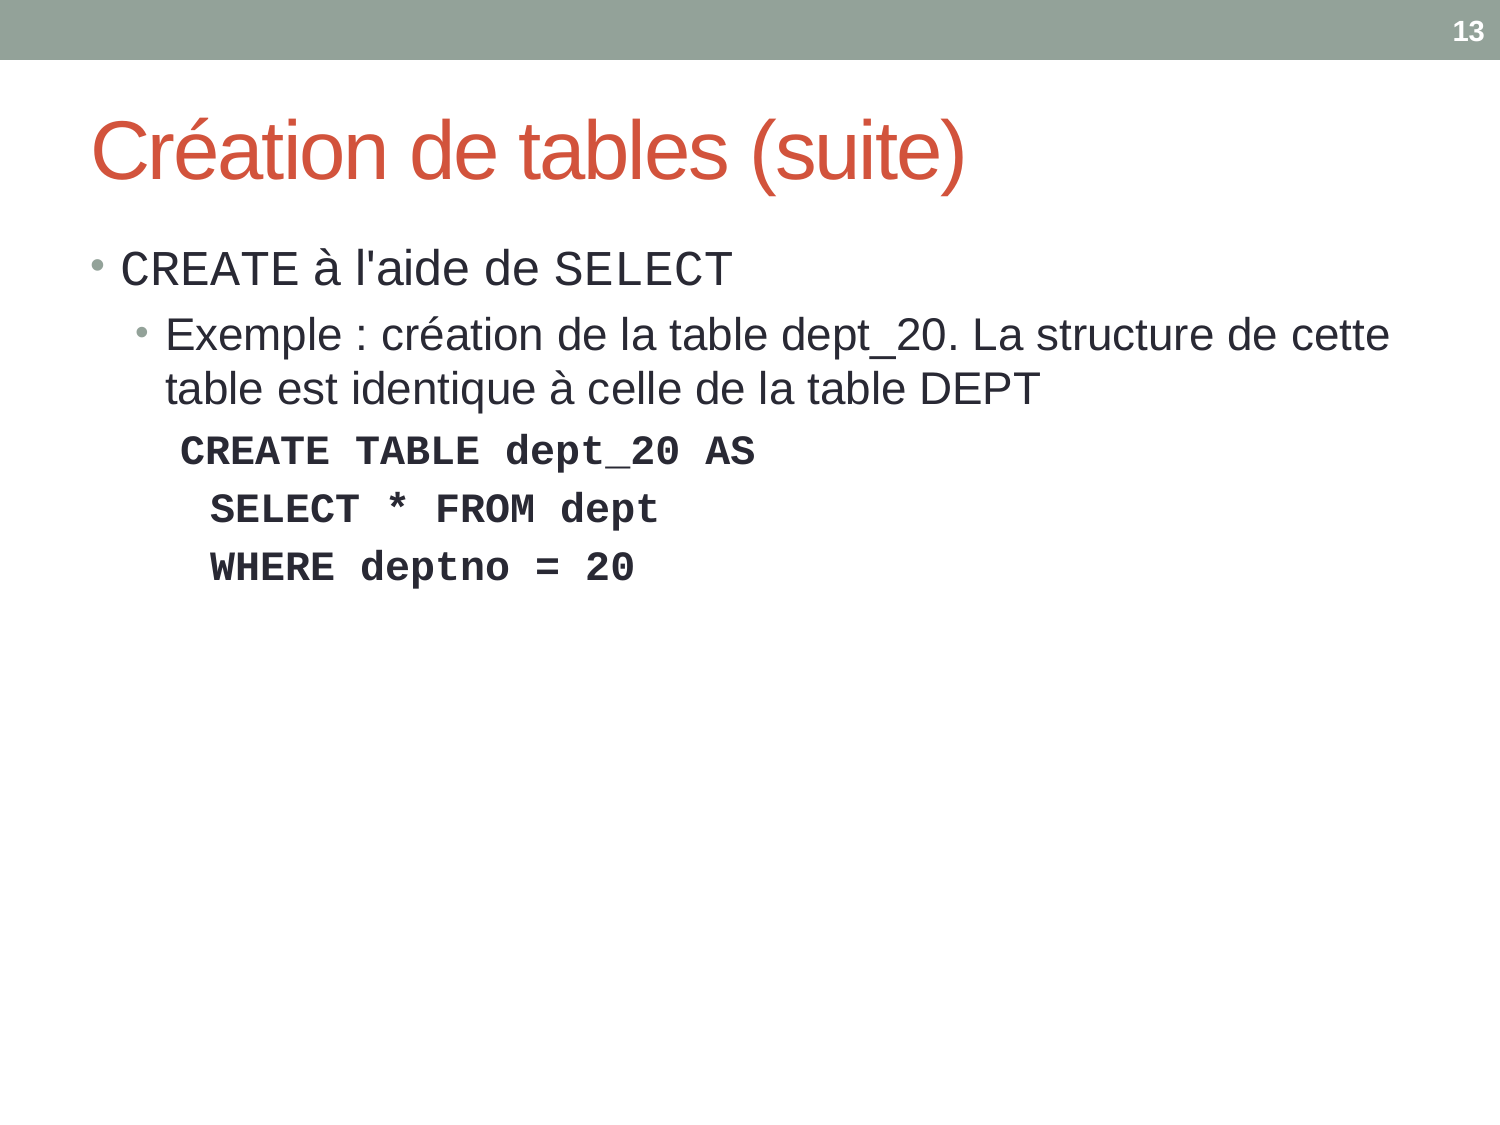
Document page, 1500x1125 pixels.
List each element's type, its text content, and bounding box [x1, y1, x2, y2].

slide_number 13 [1391, 3, 1500, 57]
title Création de tables (suite) [75, 65, 1425, 227]
list CREATE à l'aide de SELECT Exemple : création de la table dept_20. La structure de cette table est identique à celle de la table DEPT CREATE TABLE dept_20 AS SELECT * FROM dept WHERE deptno = 20 [75, 227, 1425, 1063]
